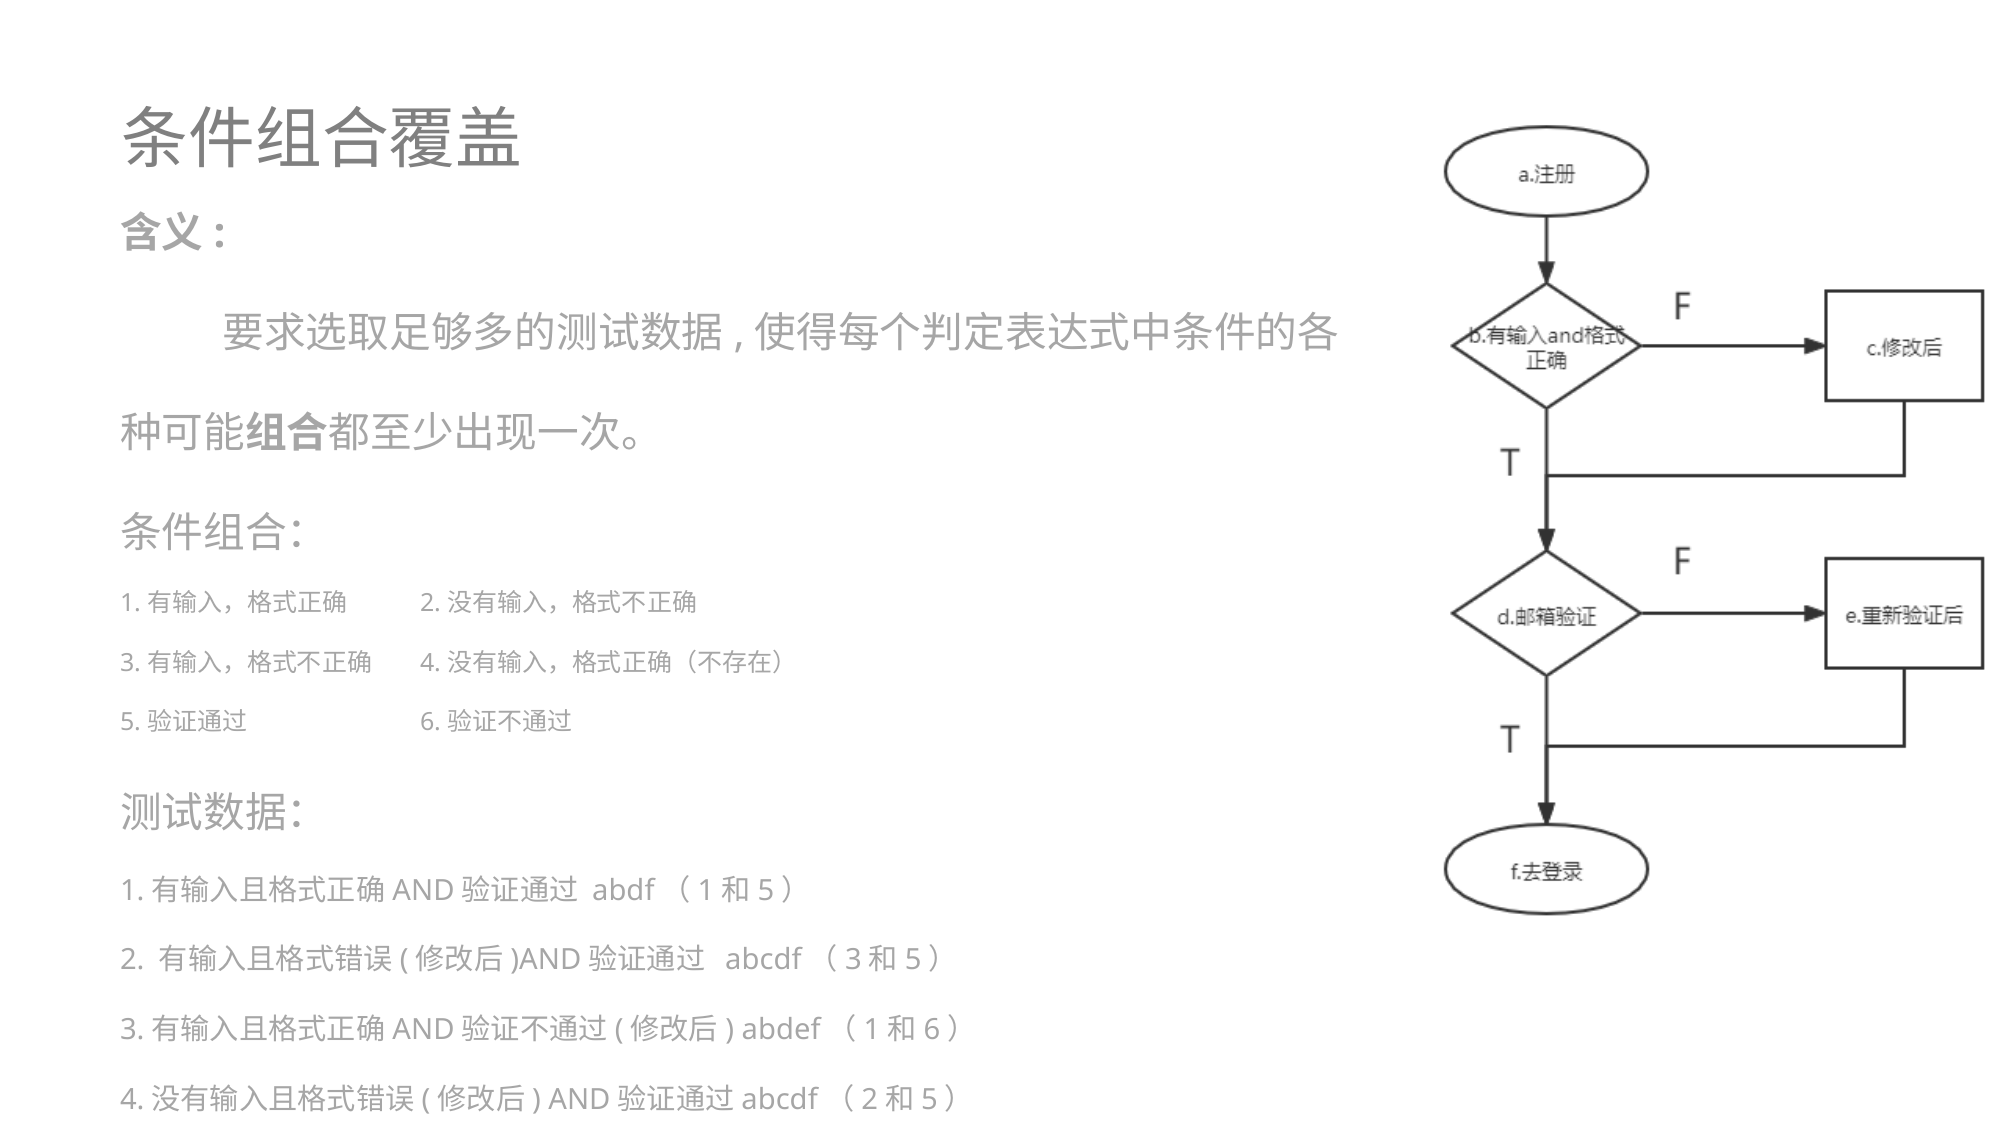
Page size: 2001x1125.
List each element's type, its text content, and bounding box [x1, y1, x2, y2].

text_box 含义: 要求选取足够多的测试数据,使得每个判定表达式中条件的各种可能组合都至少出现一次。 条件组合： 1.有输入，格式正确 2.没有输入，格式不正确 3.有输入，格式不正确 4.没有输入，格式正确（不存在） 5.验证通过 6.验证不通过 测试数据： 1.有输入且格式正确AND验证通过 abdf（1和5） 2. 有输入且格式错误(修改后)AND验证通过 abcdf（3和5） 3.有输入且格式正确AND验证不通过(修改后) abdef（1和6） 4.没有输入且格式错误(修改后) AND验证通过abcdf（2和5） [105, 148, 1378, 1125]
picture [1377, 88, 2000, 953]
text_box 条件组合覆盖 [107, 88, 538, 148]
